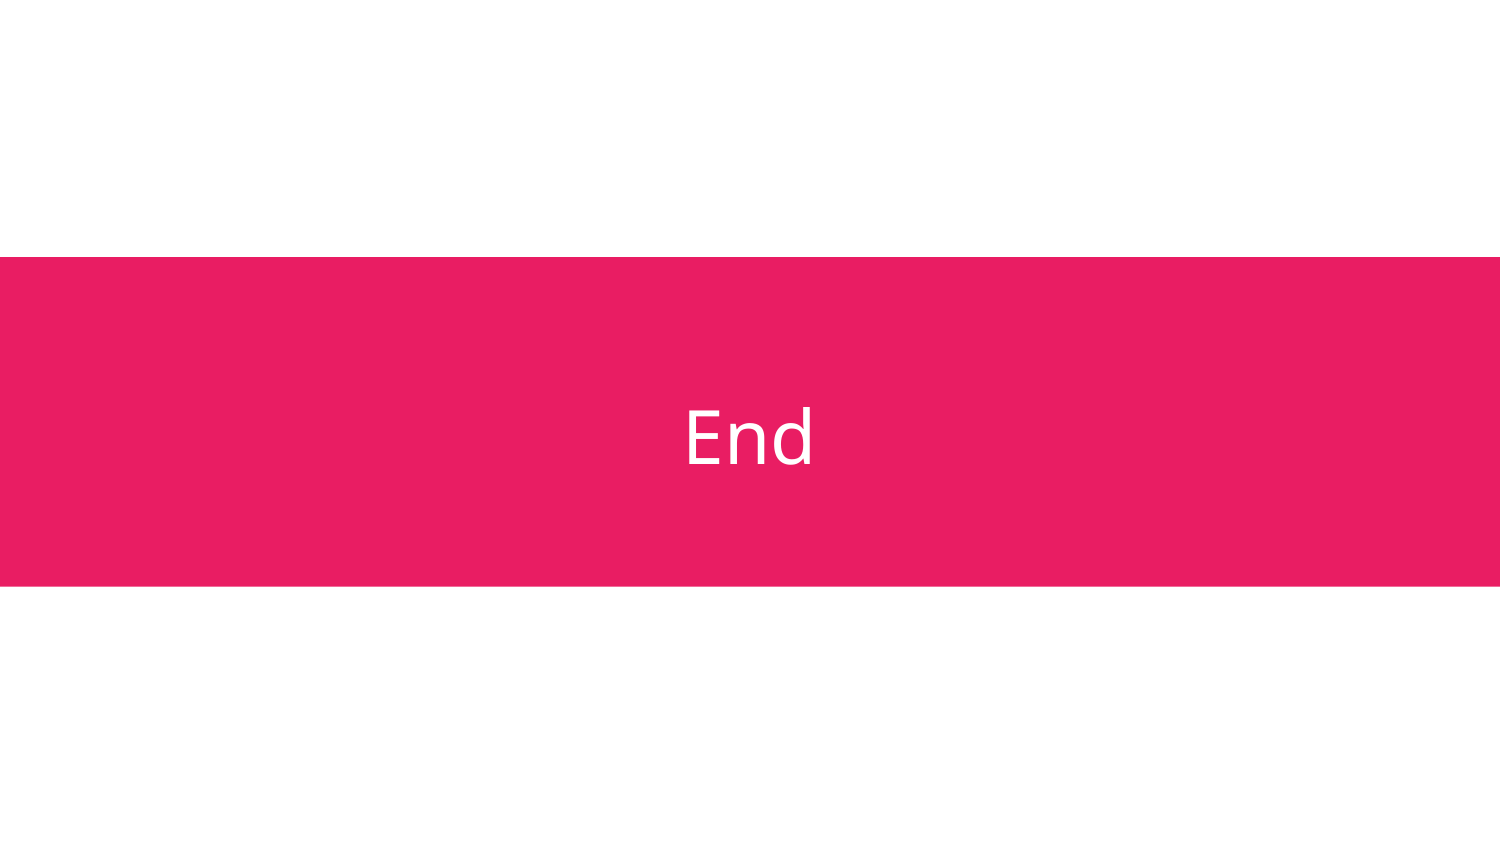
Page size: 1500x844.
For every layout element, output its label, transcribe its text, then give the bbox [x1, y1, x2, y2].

title End [70, 309, 1430, 559]
